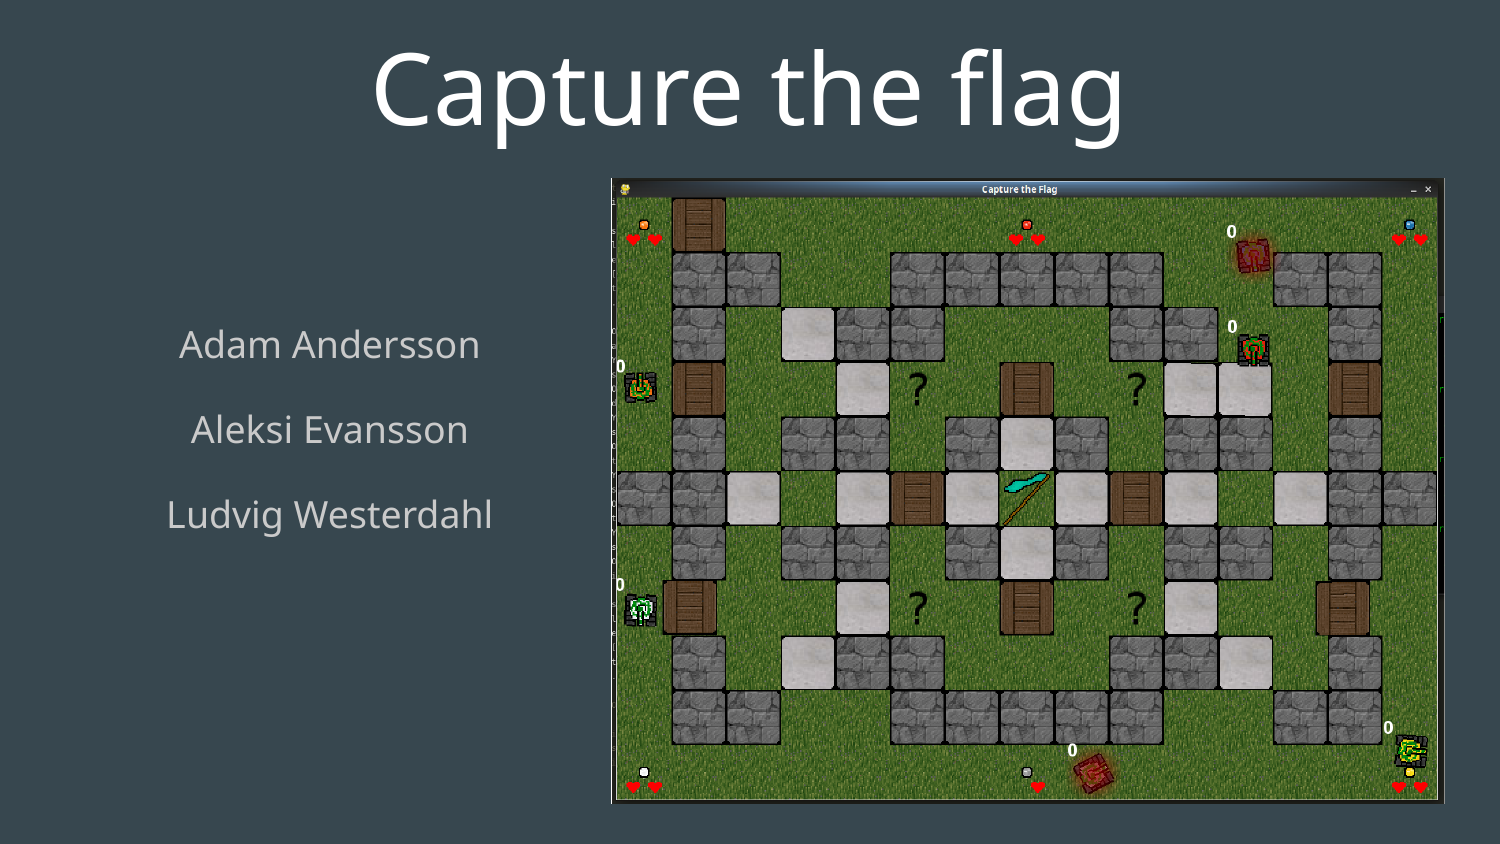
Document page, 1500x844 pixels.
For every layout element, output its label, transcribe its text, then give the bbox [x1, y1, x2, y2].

title Capture the flag [110, 16, 1390, 161]
picture [610, 178, 1445, 804]
list Adam Andersson Aleksi Evansson Ludvig Westerdahl [104, 298, 556, 684]
